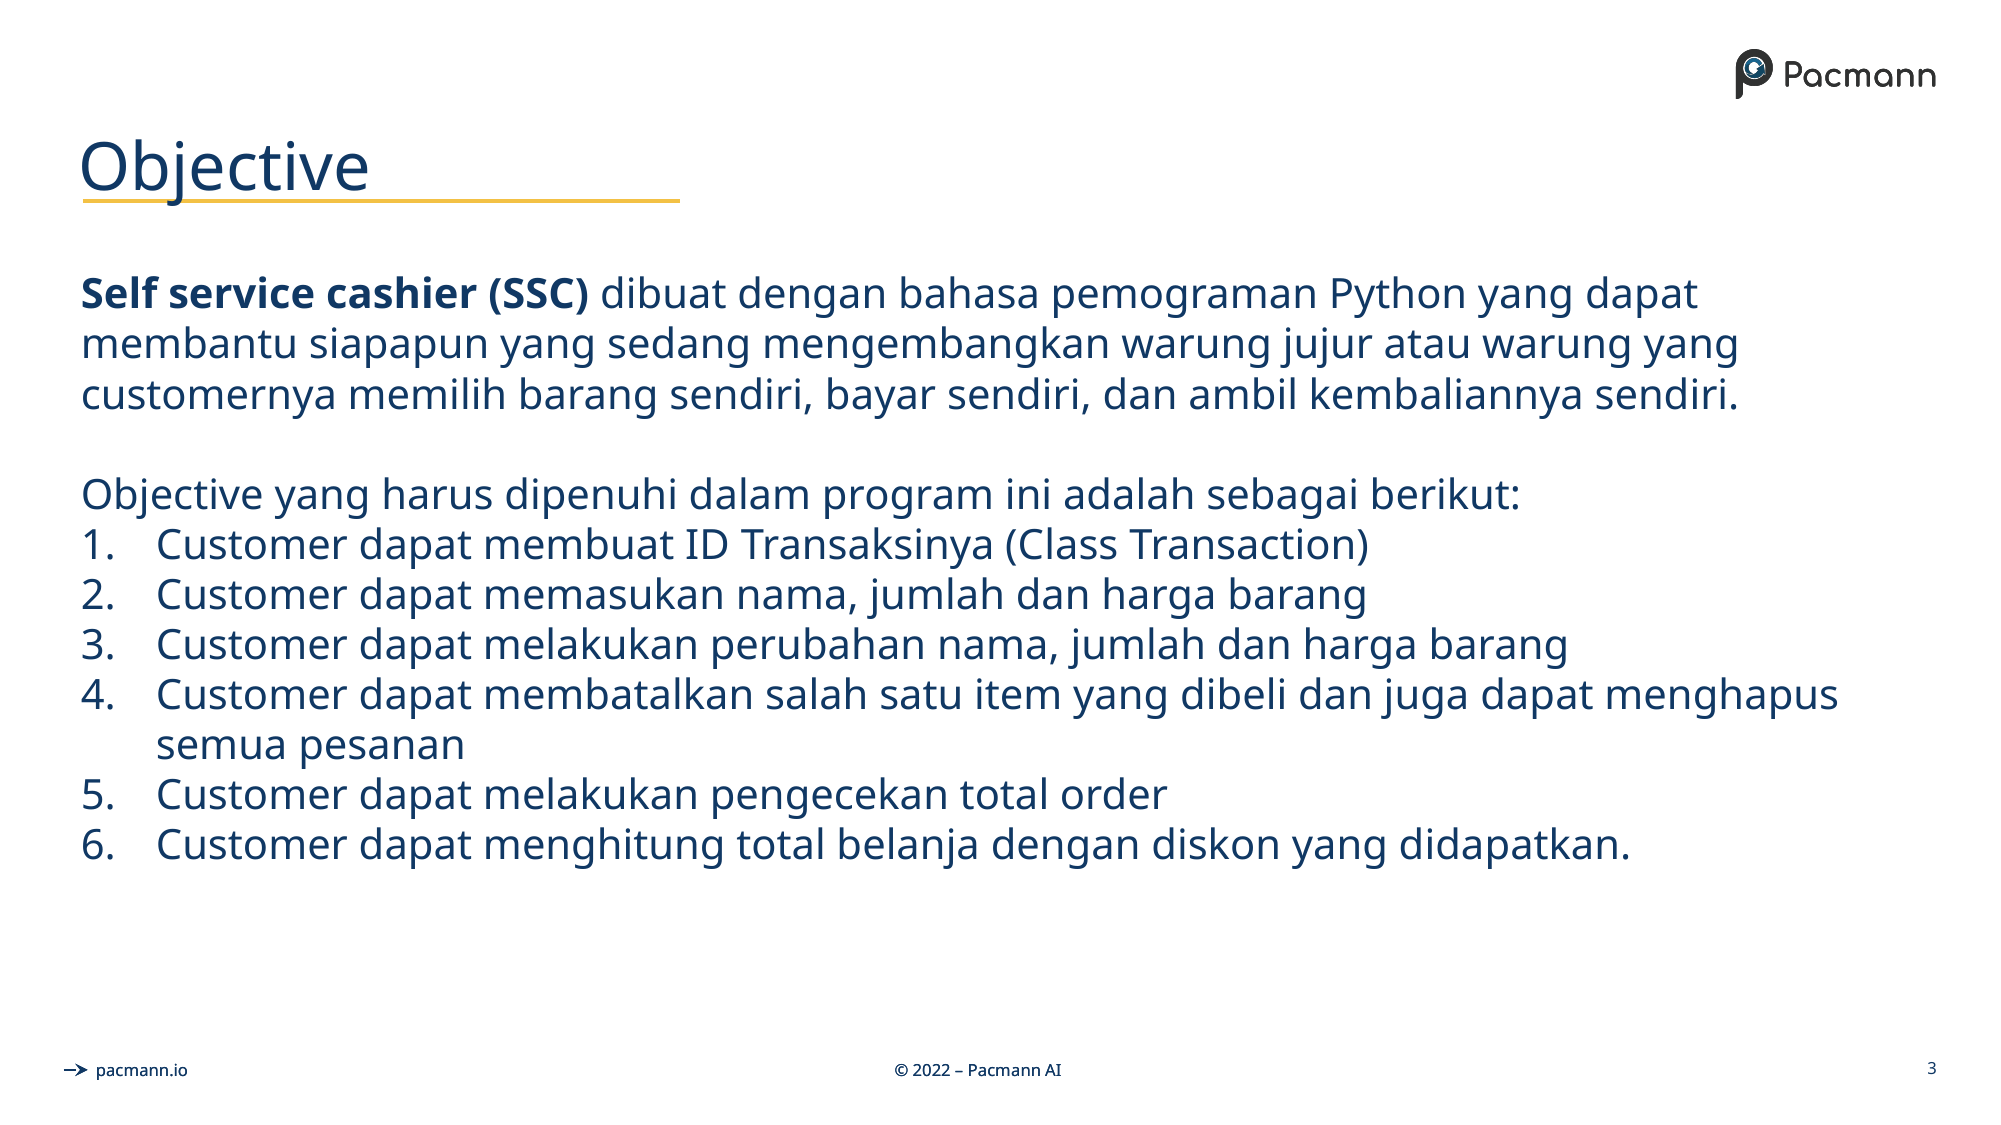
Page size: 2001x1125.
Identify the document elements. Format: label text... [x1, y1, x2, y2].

picture [1707, 36, 1966, 112]
text_box Self service cashier (SSC) dibuat dengan bahasa pemograman Python yang dapat membantu siapapun yang sedang mengembangkan warung jujur atau warung yang customernya memilih barang sendiri, bayar sendiri, dan ambil kembaliannya sendiri. Objective yang harus dipenuhi dalam program ini adalah sebagai berikut: Customer dapat membuat ID Transaksinya (Class Transaction) Customer dapat memasukan nama, jumlah dan harga barang Customer dapat melakukan perubahan nama, jumlah dan harga barang Customer dapat membatalkan salah satu item yang dibeli dan juga dapat menghapus semua pesanan Customer dapat melakukan pengecekan total order Customer dapat menghitung total belanja dengan diskon yang didapatkan. [65, 259, 1934, 876]
title Objective [63, 59, 1935, 278]
